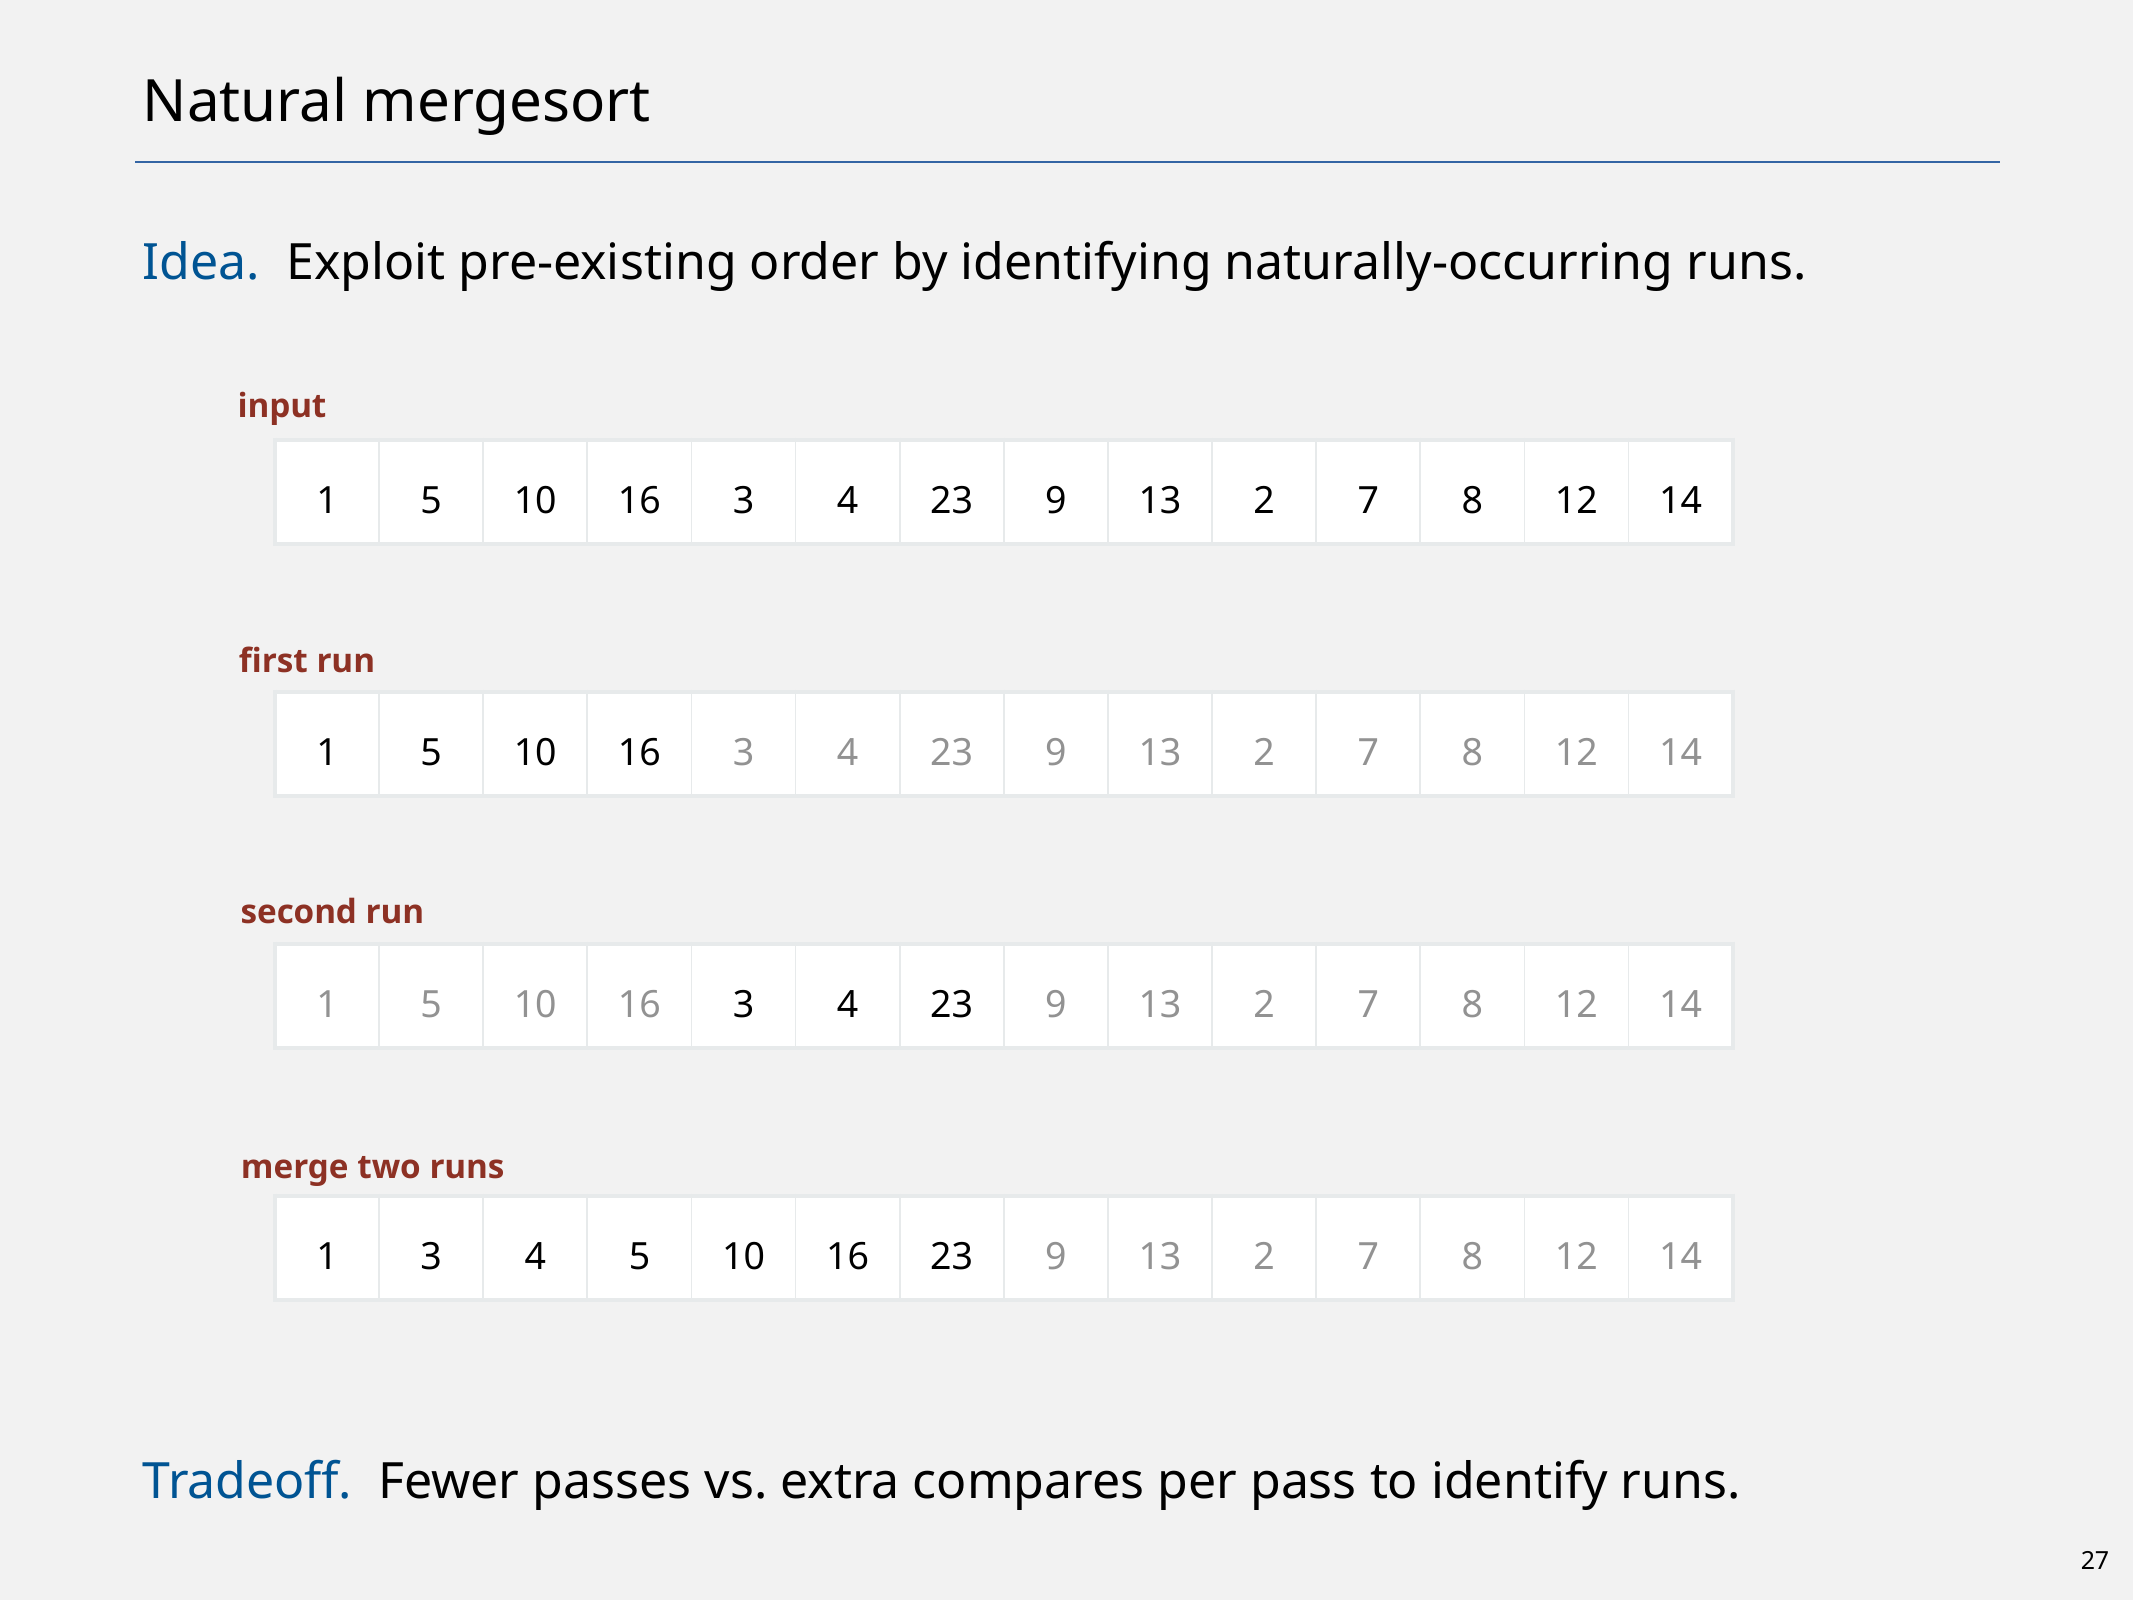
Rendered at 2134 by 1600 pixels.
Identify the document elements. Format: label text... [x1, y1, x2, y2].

table_header 8 [1421, 946, 1524, 1046]
table_header 14 [1629, 1198, 1731, 1298]
table_header 1 [277, 442, 378, 542]
table_header 12 [1525, 442, 1628, 542]
table_header 9 [1005, 1198, 1107, 1298]
table_header 14 [1629, 442, 1731, 542]
table_header 9 [1005, 946, 1107, 1046]
table_header 5 [380, 694, 482, 794]
table_header 16 [796, 1198, 899, 1298]
list Idea. Exploit pre-existing order by identifying naturally-occurring runs. Tradeoff. Fewer passes vs. extra compares per pass to identify runs. [132, 207, 2001, 1543]
table_header 1 [277, 946, 378, 1046]
table_header 5 [588, 1198, 691, 1298]
table_header 13 [1109, 946, 1211, 1046]
table_header 3 [380, 1198, 482, 1298]
table_header 10 [484, 946, 586, 1046]
text_box first run [229, 618, 385, 679]
table_header 4 [484, 1198, 586, 1298]
table_header 10 [484, 442, 586, 542]
table_header 3 [692, 442, 795, 542]
table_header 8 [1421, 1198, 1524, 1298]
table_header 9 [1005, 442, 1107, 542]
table_header 23 [901, 946, 1003, 1046]
table_header 9 [1005, 694, 1107, 794]
slide_number 27 [2069, 1537, 2121, 1587]
text_box second run [231, 870, 435, 931]
table_header 4 [796, 694, 899, 794]
table_header 2 [1213, 1198, 1315, 1298]
table_header 8 [1421, 442, 1524, 542]
table_header 12 [1525, 946, 1628, 1046]
table_header 3 [692, 694, 795, 794]
table_header 23 [901, 442, 1003, 542]
table_header 13 [1109, 1198, 1211, 1298]
text_box input [227, 364, 337, 425]
table_header 7 [1317, 442, 1419, 542]
table_header 23 [901, 1198, 1003, 1298]
table_header 7 [1317, 694, 1419, 794]
table_header 1 [277, 1198, 378, 1298]
table_header 5 [380, 442, 482, 542]
table_header 7 [1317, 946, 1419, 1046]
table_header 23 [901, 694, 1003, 794]
table_header 14 [1629, 946, 1731, 1046]
table_header 3 [692, 946, 795, 1046]
table_header 16 [588, 442, 691, 542]
table_header 10 [484, 694, 586, 794]
table_header 16 [588, 694, 691, 794]
table_header 7 [1317, 1198, 1419, 1298]
table_header 2 [1213, 694, 1315, 794]
table_header 12 [1525, 694, 1628, 794]
table_header 10 [692, 1198, 795, 1298]
table_header 4 [796, 946, 899, 1046]
table_header 2 [1213, 946, 1315, 1046]
table_header 1 [277, 694, 378, 794]
table_header 12 [1525, 1198, 1628, 1298]
table_header 14 [1629, 694, 1731, 794]
table_header 4 [796, 442, 899, 542]
title Natural mergesort [132, 0, 2001, 134]
table_header 13 [1109, 694, 1211, 794]
table_header 8 [1421, 694, 1524, 794]
table_header 2 [1213, 442, 1315, 542]
table_header 16 [588, 946, 691, 1046]
text_box merge two runs [231, 1124, 515, 1185]
table_header 13 [1109, 442, 1211, 542]
table_header 5 [380, 946, 482, 1046]
